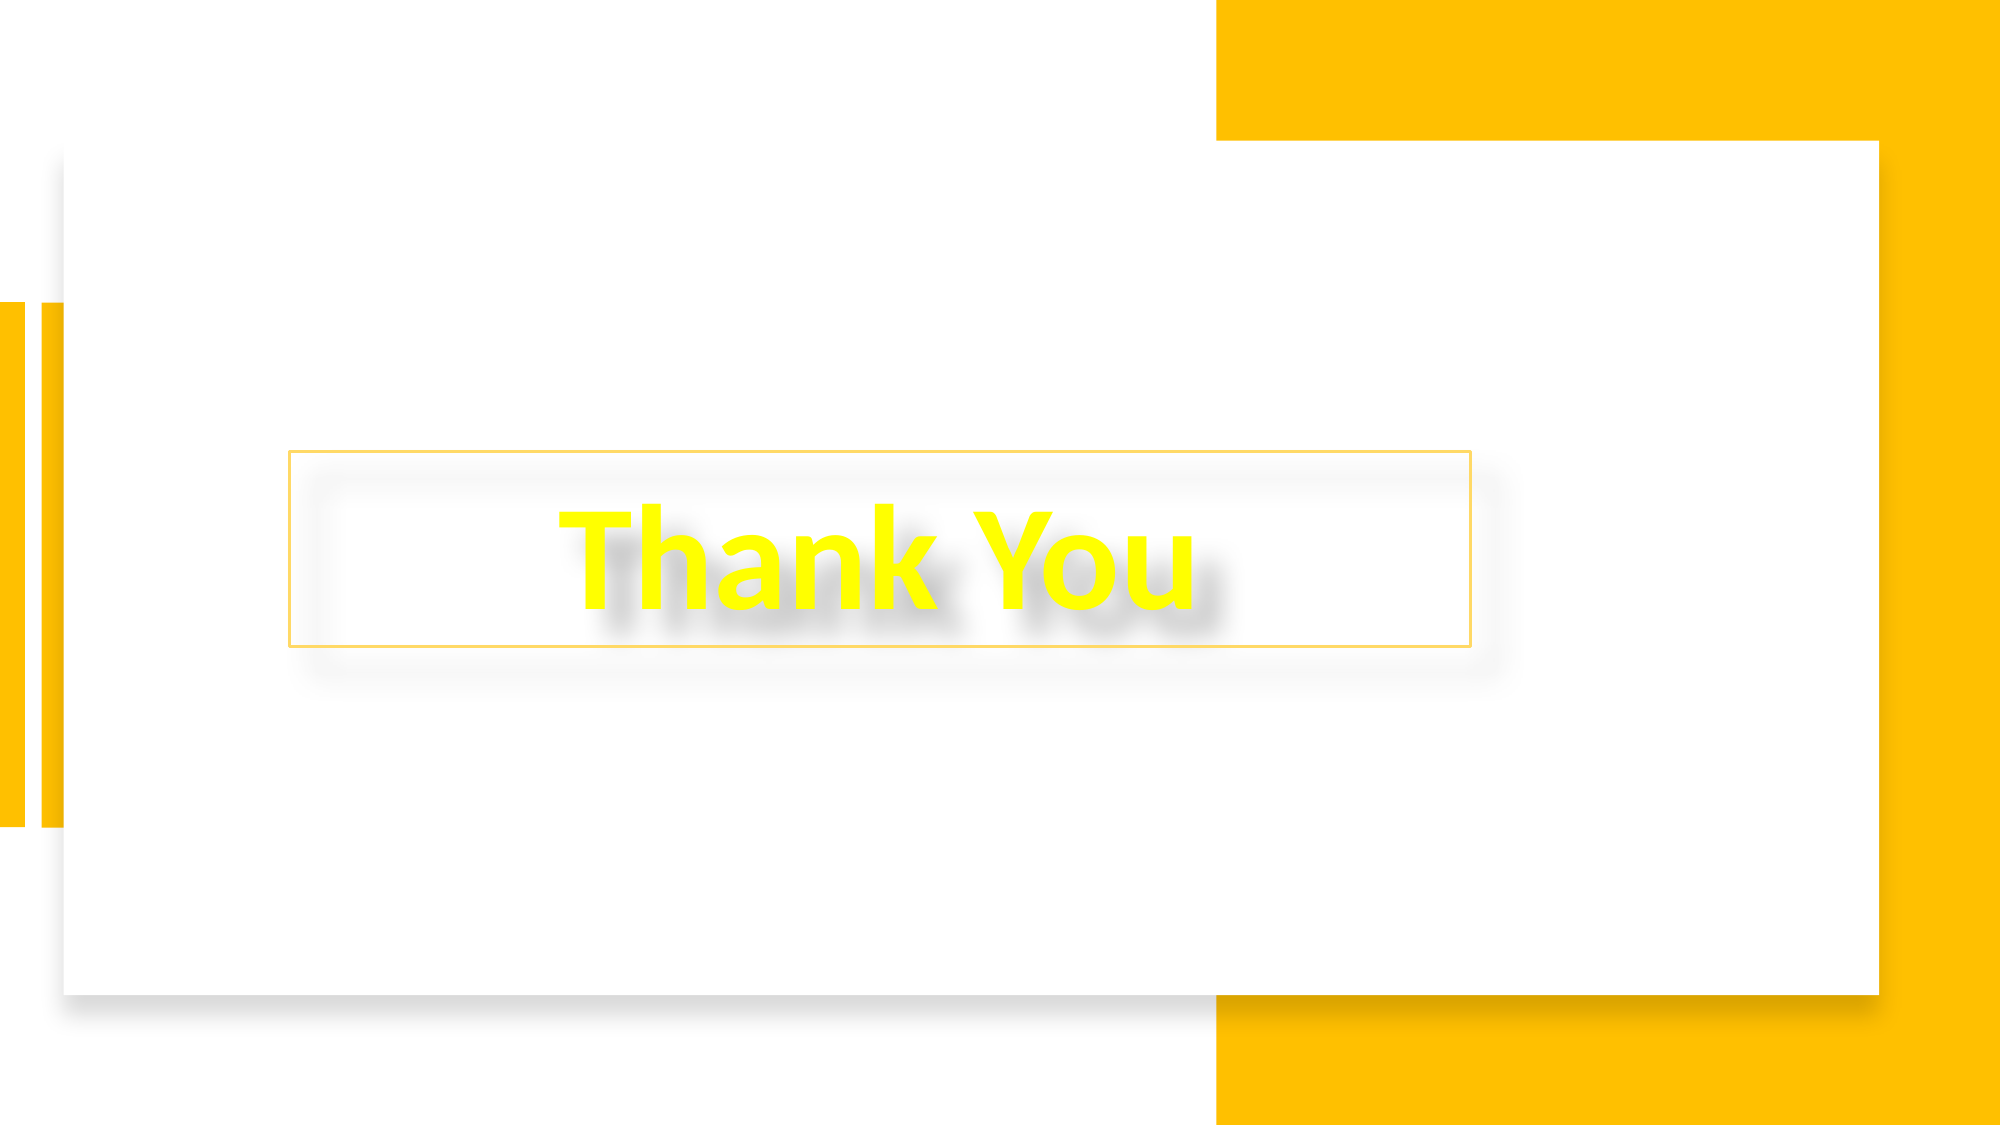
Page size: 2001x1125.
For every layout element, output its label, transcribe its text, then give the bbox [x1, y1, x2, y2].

text_box [1215, 0, 2000, 1125]
text_box [0, 301, 26, 828]
text_box [41, 302, 53, 829]
text_box [63, 140, 1880, 996]
text_box [0, 0, 1215, 1125]
text_box Thank You [289, 451, 1471, 647]
